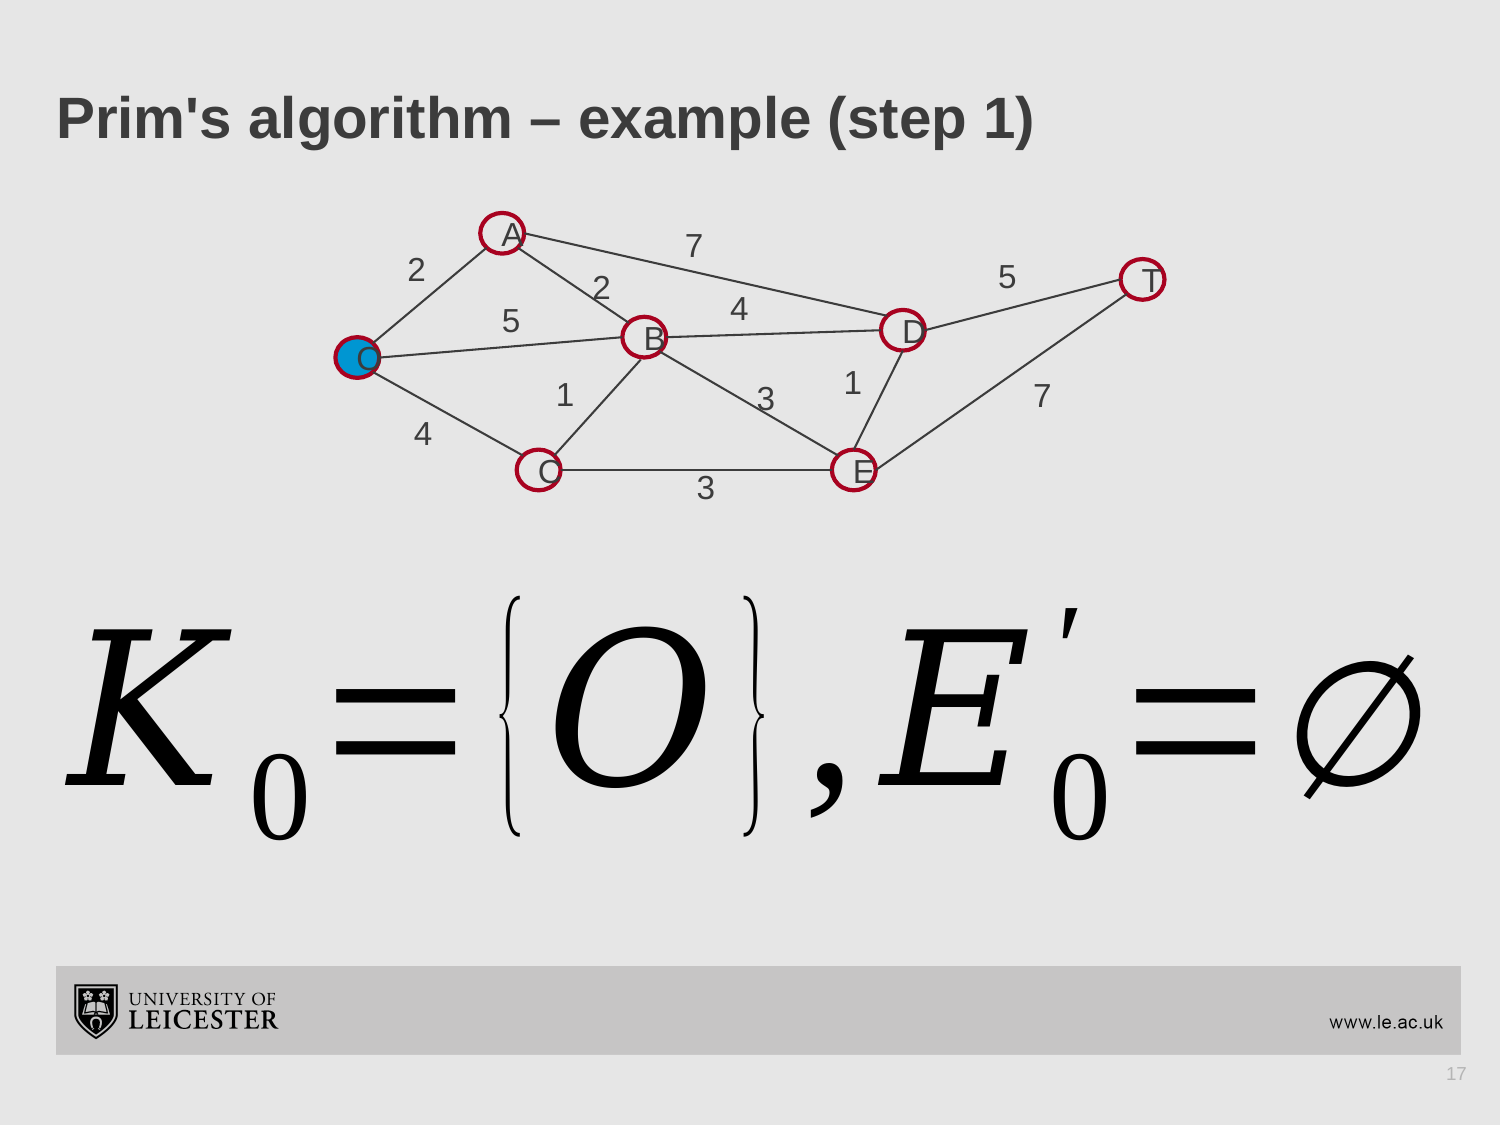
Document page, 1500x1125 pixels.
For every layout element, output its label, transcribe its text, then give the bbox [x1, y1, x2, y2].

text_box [335, 212, 1165, 515]
slide_number 17 [1144, 1042, 1482, 1103]
title Prim's algorithm – example (step 1) [56, 80, 1442, 151]
picture [56, 966, 1461, 1055]
